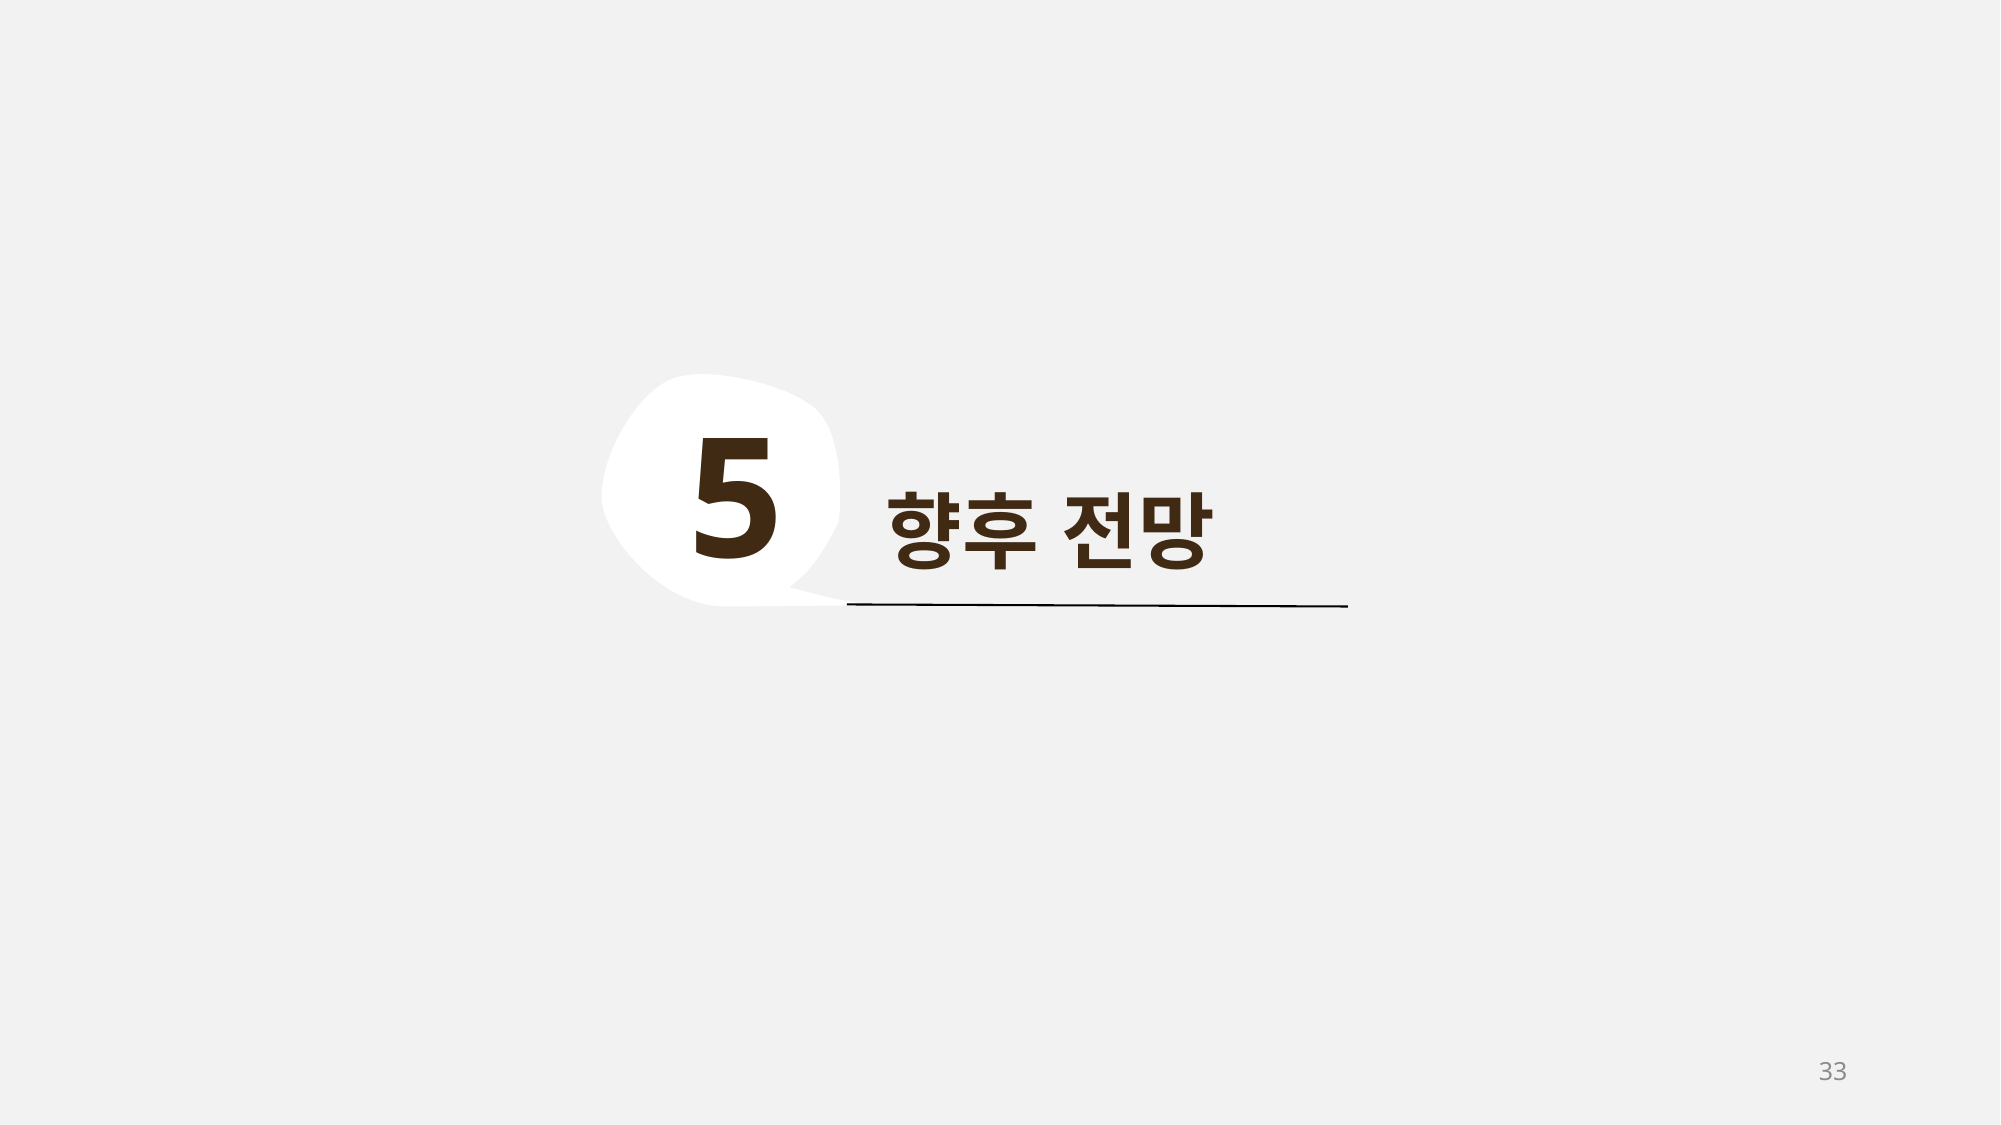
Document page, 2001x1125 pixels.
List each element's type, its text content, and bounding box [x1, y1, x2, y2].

slide_number 33 [1412, 1042, 1863, 1103]
text_box 향후 전망 [870, 471, 1881, 587]
text_box 5 [600, 373, 866, 608]
